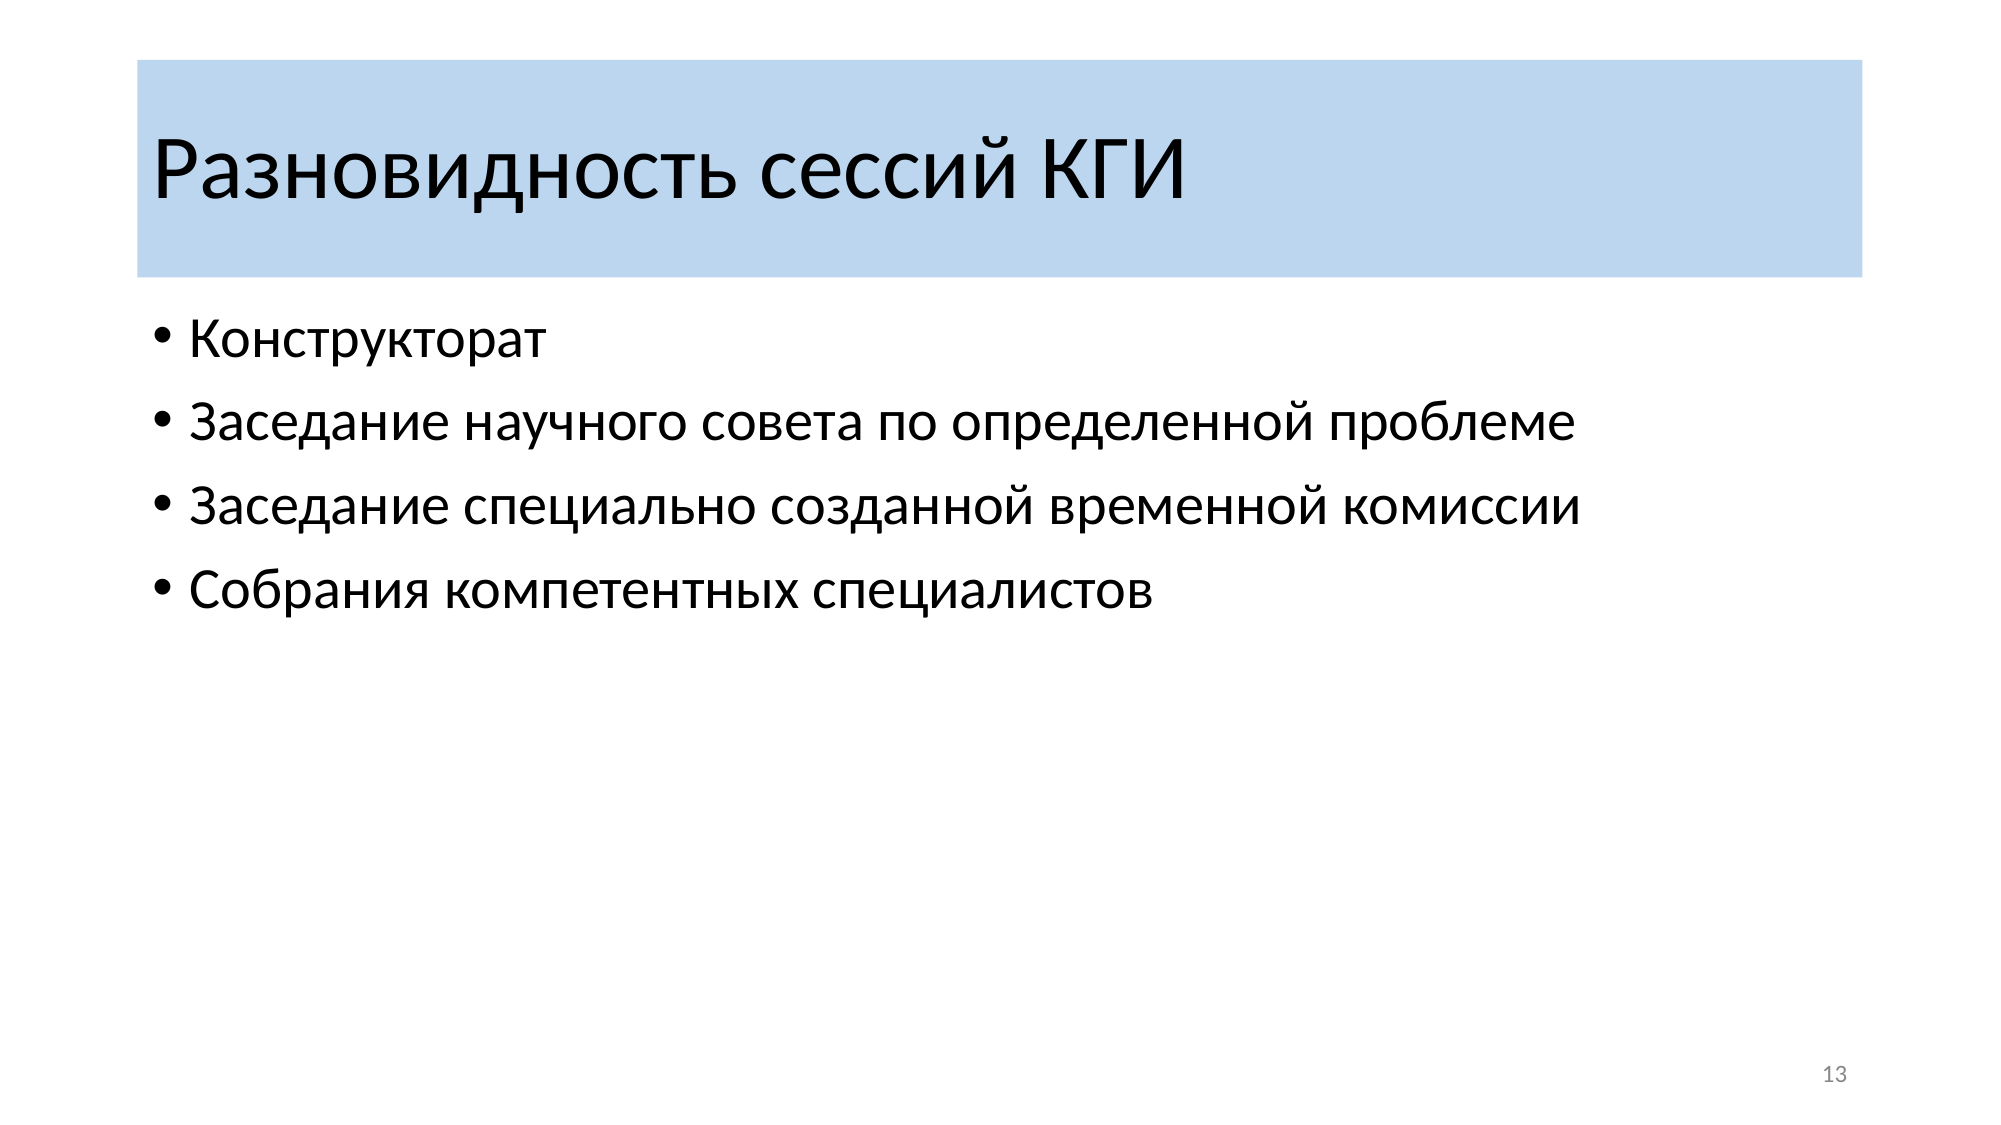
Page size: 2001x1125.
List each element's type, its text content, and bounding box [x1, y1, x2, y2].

slide_number ‹#› [1412, 1042, 1863, 1103]
title Разновидность сессий КГИ [137, 59, 1863, 278]
list Конструкторат Заседание научного совета по определенной проблеме Заседание специально созданной временной комиссии Собрания компетентных специалистов [137, 299, 1863, 1014]
